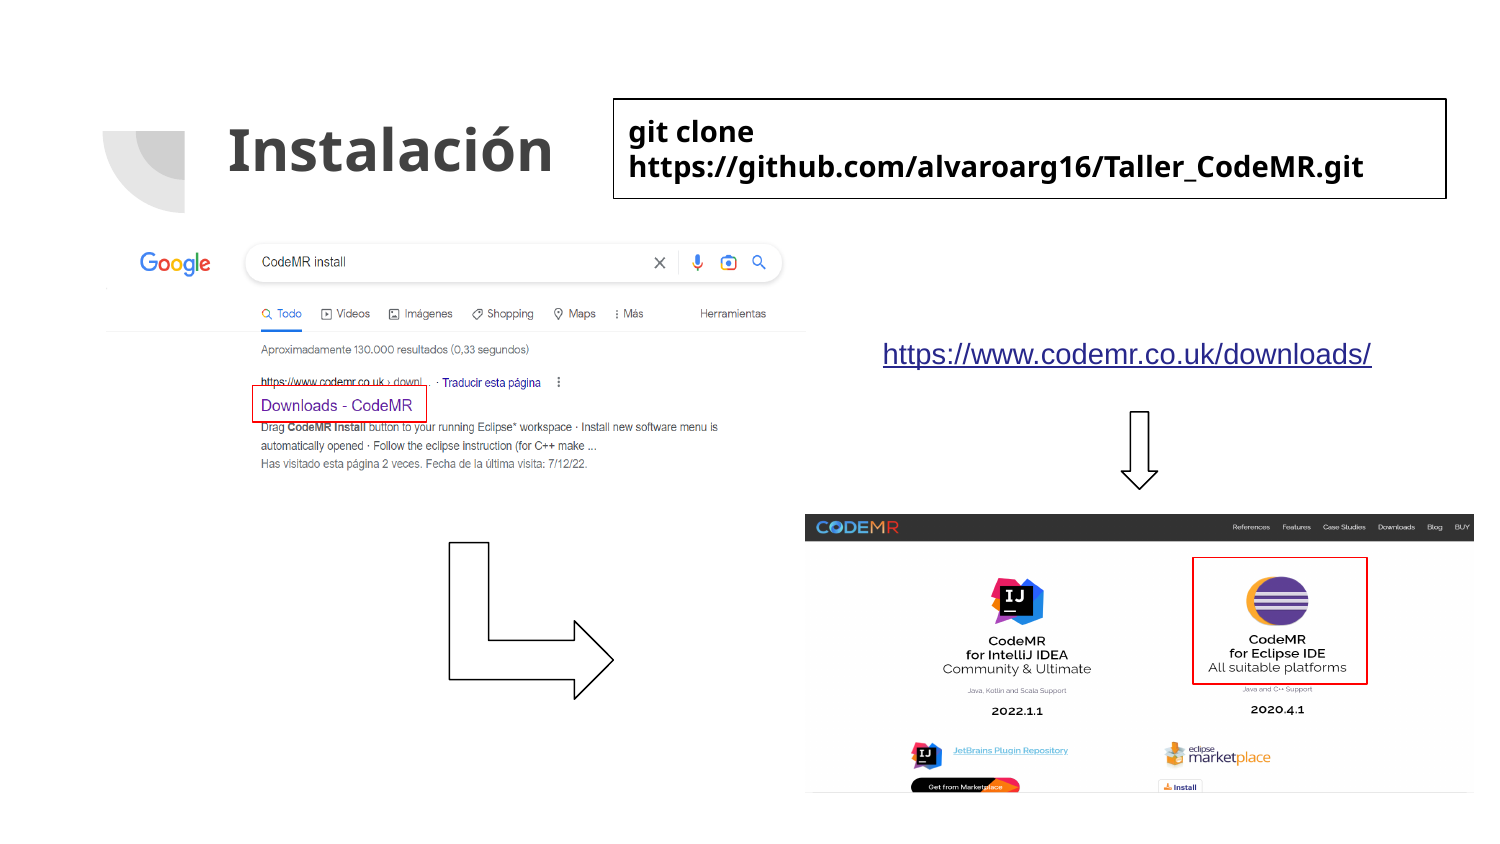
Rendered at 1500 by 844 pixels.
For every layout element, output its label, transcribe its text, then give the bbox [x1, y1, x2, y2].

text_box [1121, 411, 1158, 490]
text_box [106, 225, 807, 482]
text_box [449, 542, 614, 700]
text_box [805, 514, 1474, 793]
text_box git clone https://github.com/alvaroarg16/Taller_CodeMR.git [613, 98, 1446, 199]
text_box https://www.codemr.co.uk/downloads/ [867, 320, 1412, 386]
title Instalación [213, 98, 1368, 263]
